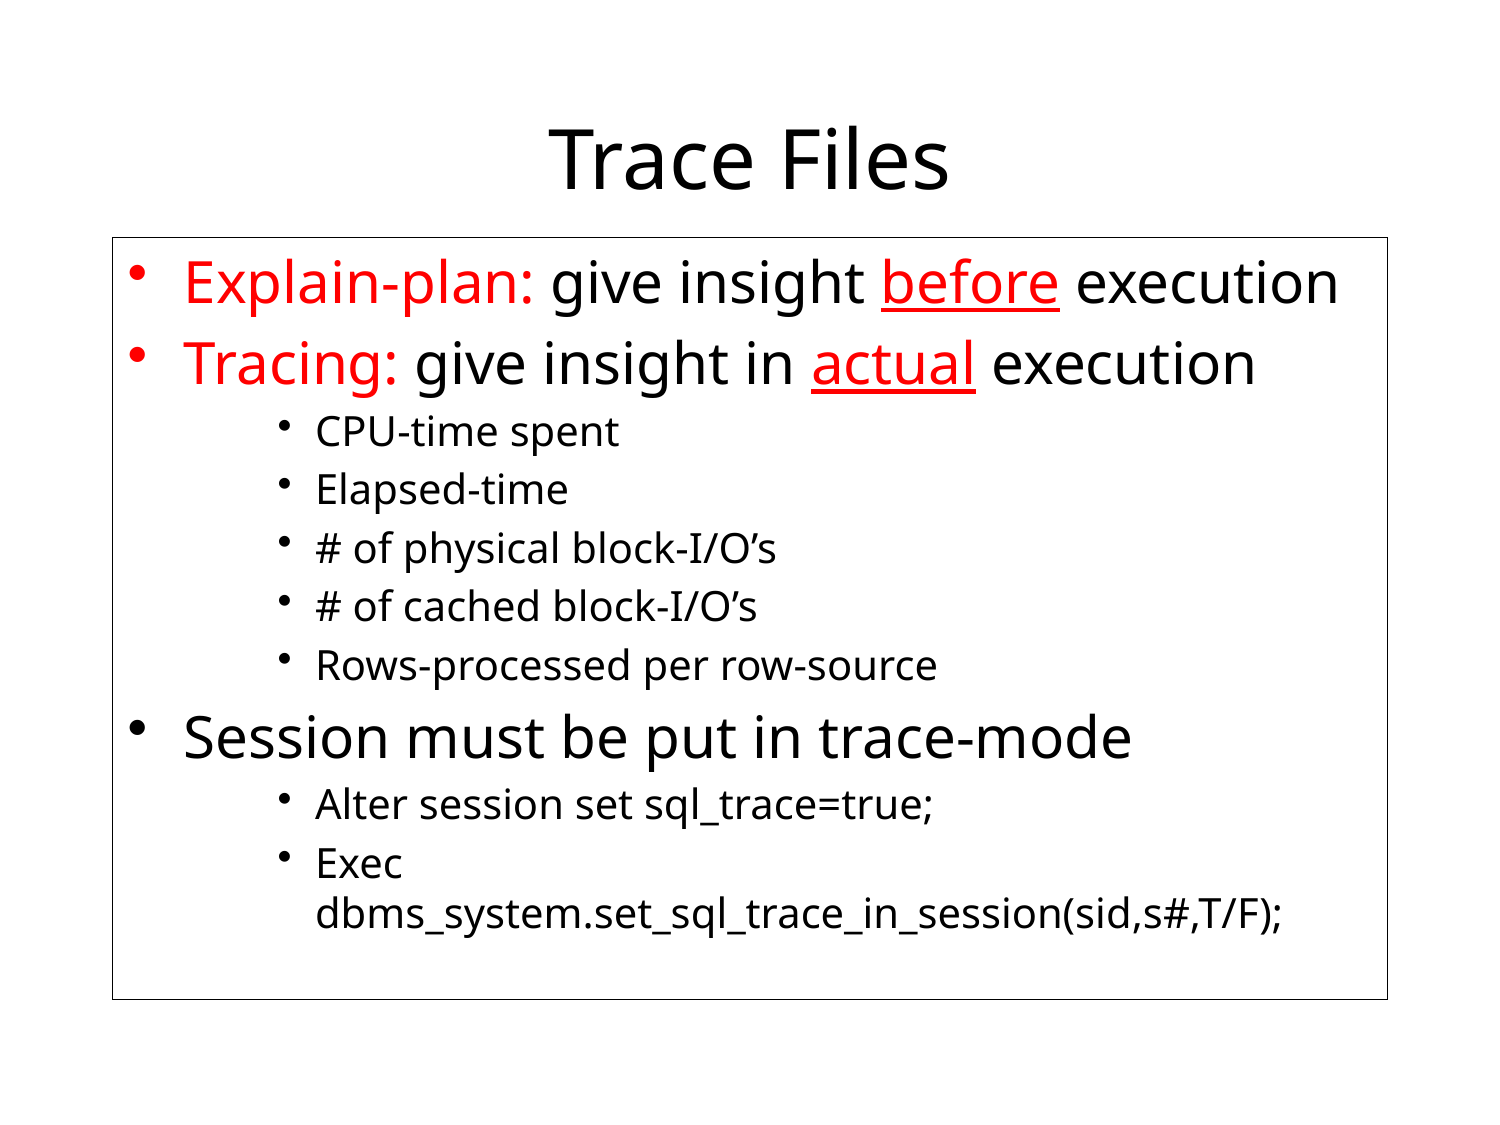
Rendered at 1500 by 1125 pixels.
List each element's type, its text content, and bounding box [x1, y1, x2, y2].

list Explain-plan: give insight before execution Tracing: give insight in actual execution CPU-time spent Elapsed-time # of physical block-I/O’s # of cached block-I/O’s Rows-processed per row-source Session must be put in trace-mode Alter session set sql_trace=true; Exec dbms_system.set_sql_trace_in_session(sid,s#,T/F); [112, 237, 1388, 1000]
title Trace Files [112, 99, 1388, 213]
